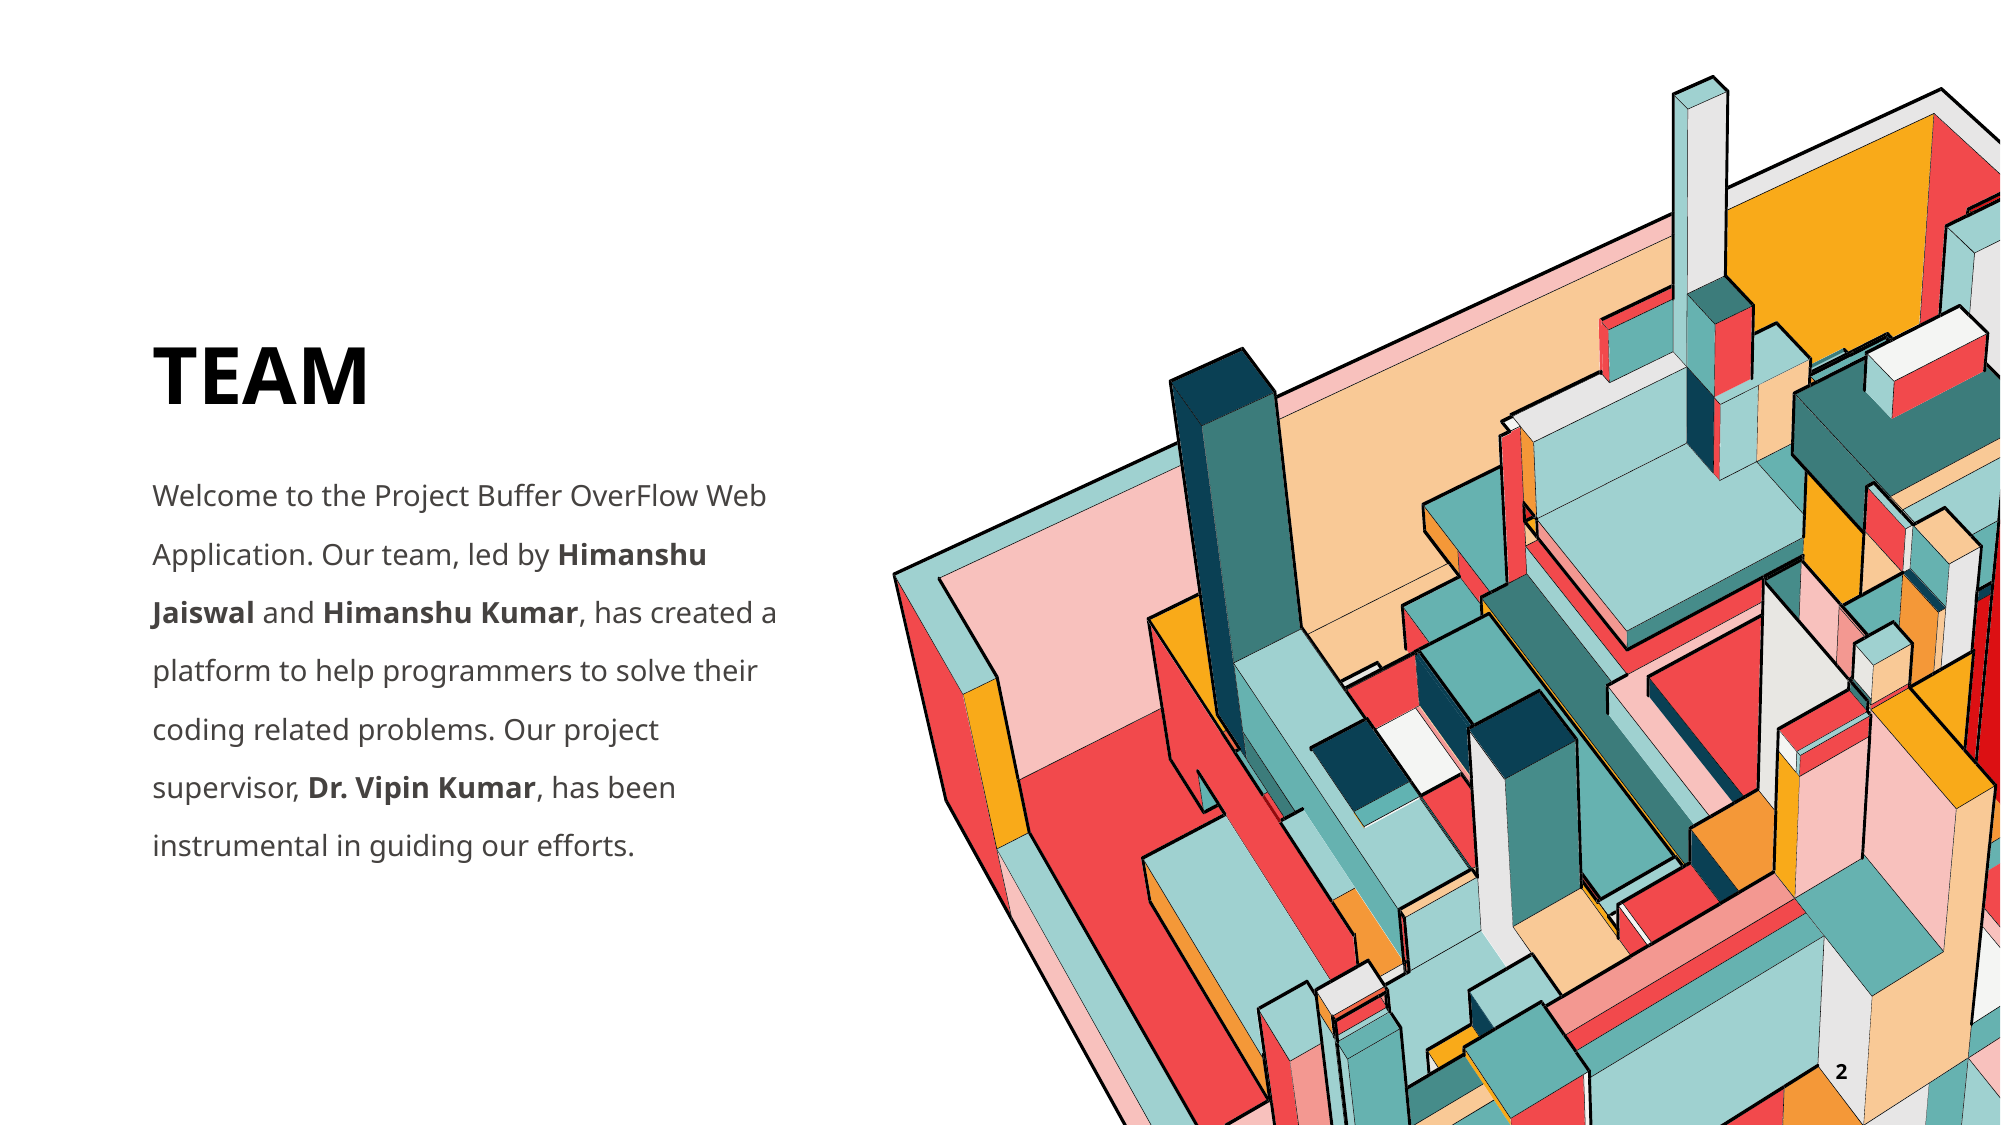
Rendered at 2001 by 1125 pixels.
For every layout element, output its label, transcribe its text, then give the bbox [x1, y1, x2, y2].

list Welcome to the Project Buffer OverFlow Web Application. Our team, led by Himanshu Jaiswal and Himanshu Kumar, has created a platform to help programmers to solve their coding related problems. Our project supervisor, Dr. Vipin Kumar, has been instrumental in guiding our efforts. [137, 446, 813, 918]
slide_number 2 [1412, 1042, 1863, 1103]
title Team [137, 97, 813, 429]
